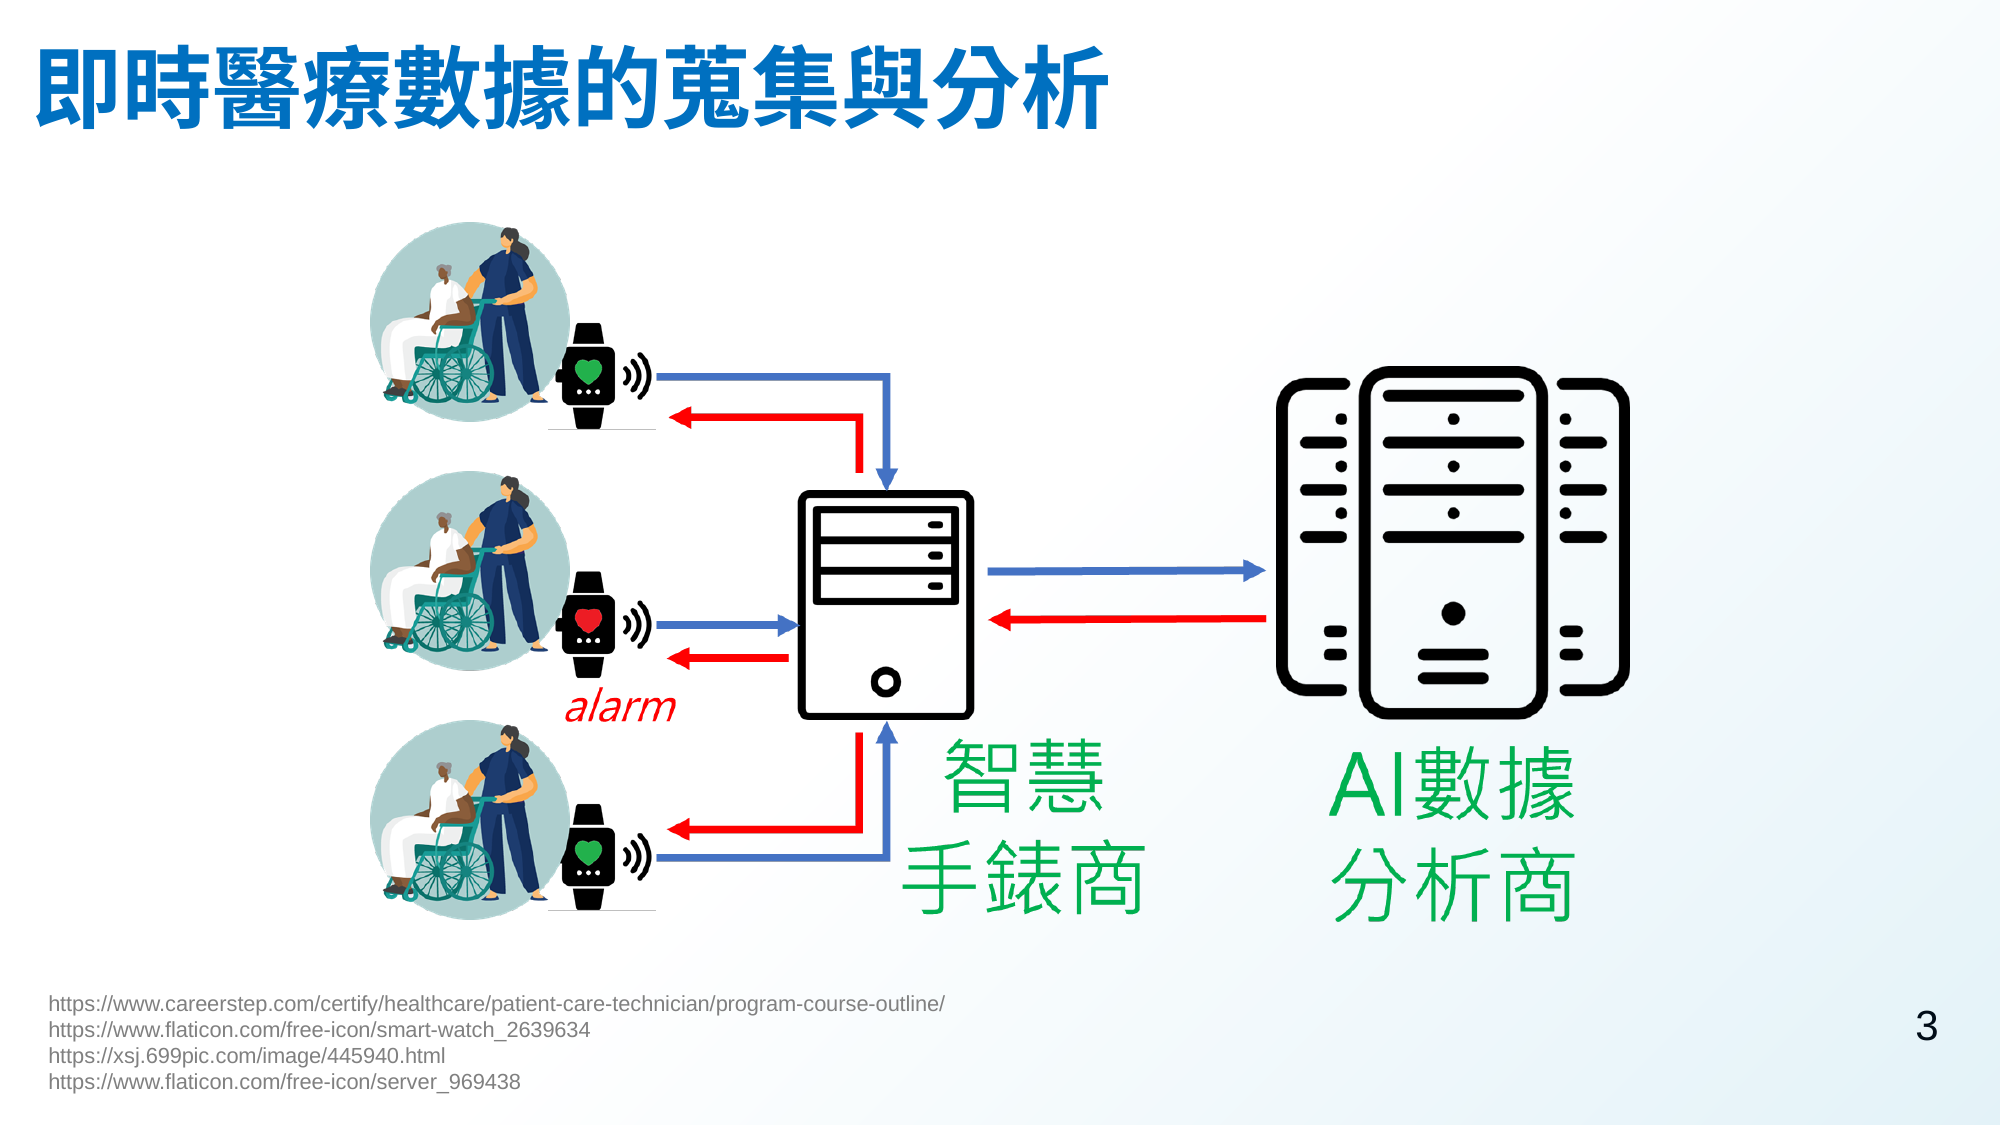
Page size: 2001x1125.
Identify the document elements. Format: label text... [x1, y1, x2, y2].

text_box 3 [1909, 994, 1945, 1052]
text_box 即時醫療數據的蒐集與分析 [27, 28, 1119, 143]
picture [370, 222, 1630, 988]
text_box https://www.careerstep.com/certify/healthcare/patient-care-technician/program-course-outline/ https://www.flaticon.com/free-icon/smart-watch_2639634 https://xsj.699pic.com/image/445940.html https://www.flaticon.com/free-icon/server_969438 [33, 982, 962, 1102]
